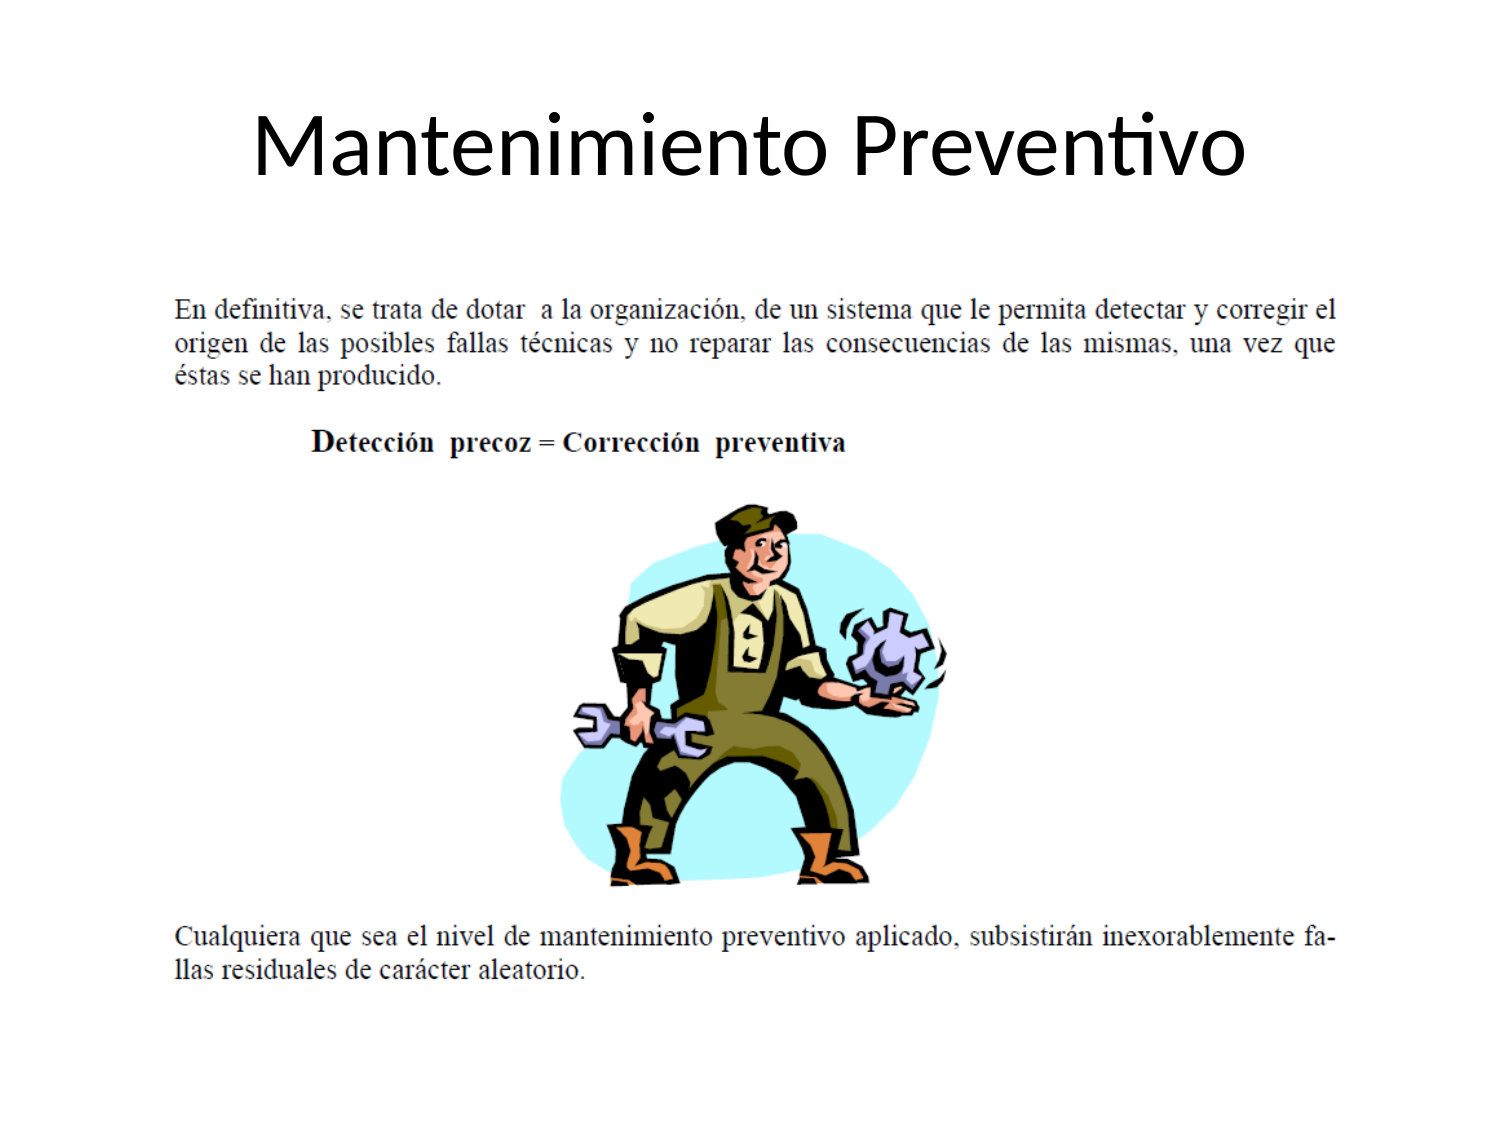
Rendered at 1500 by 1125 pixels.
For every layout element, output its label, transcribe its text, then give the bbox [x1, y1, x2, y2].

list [107, 262, 1393, 1006]
title Mantenimiento Preventivo [75, 45, 1425, 233]
